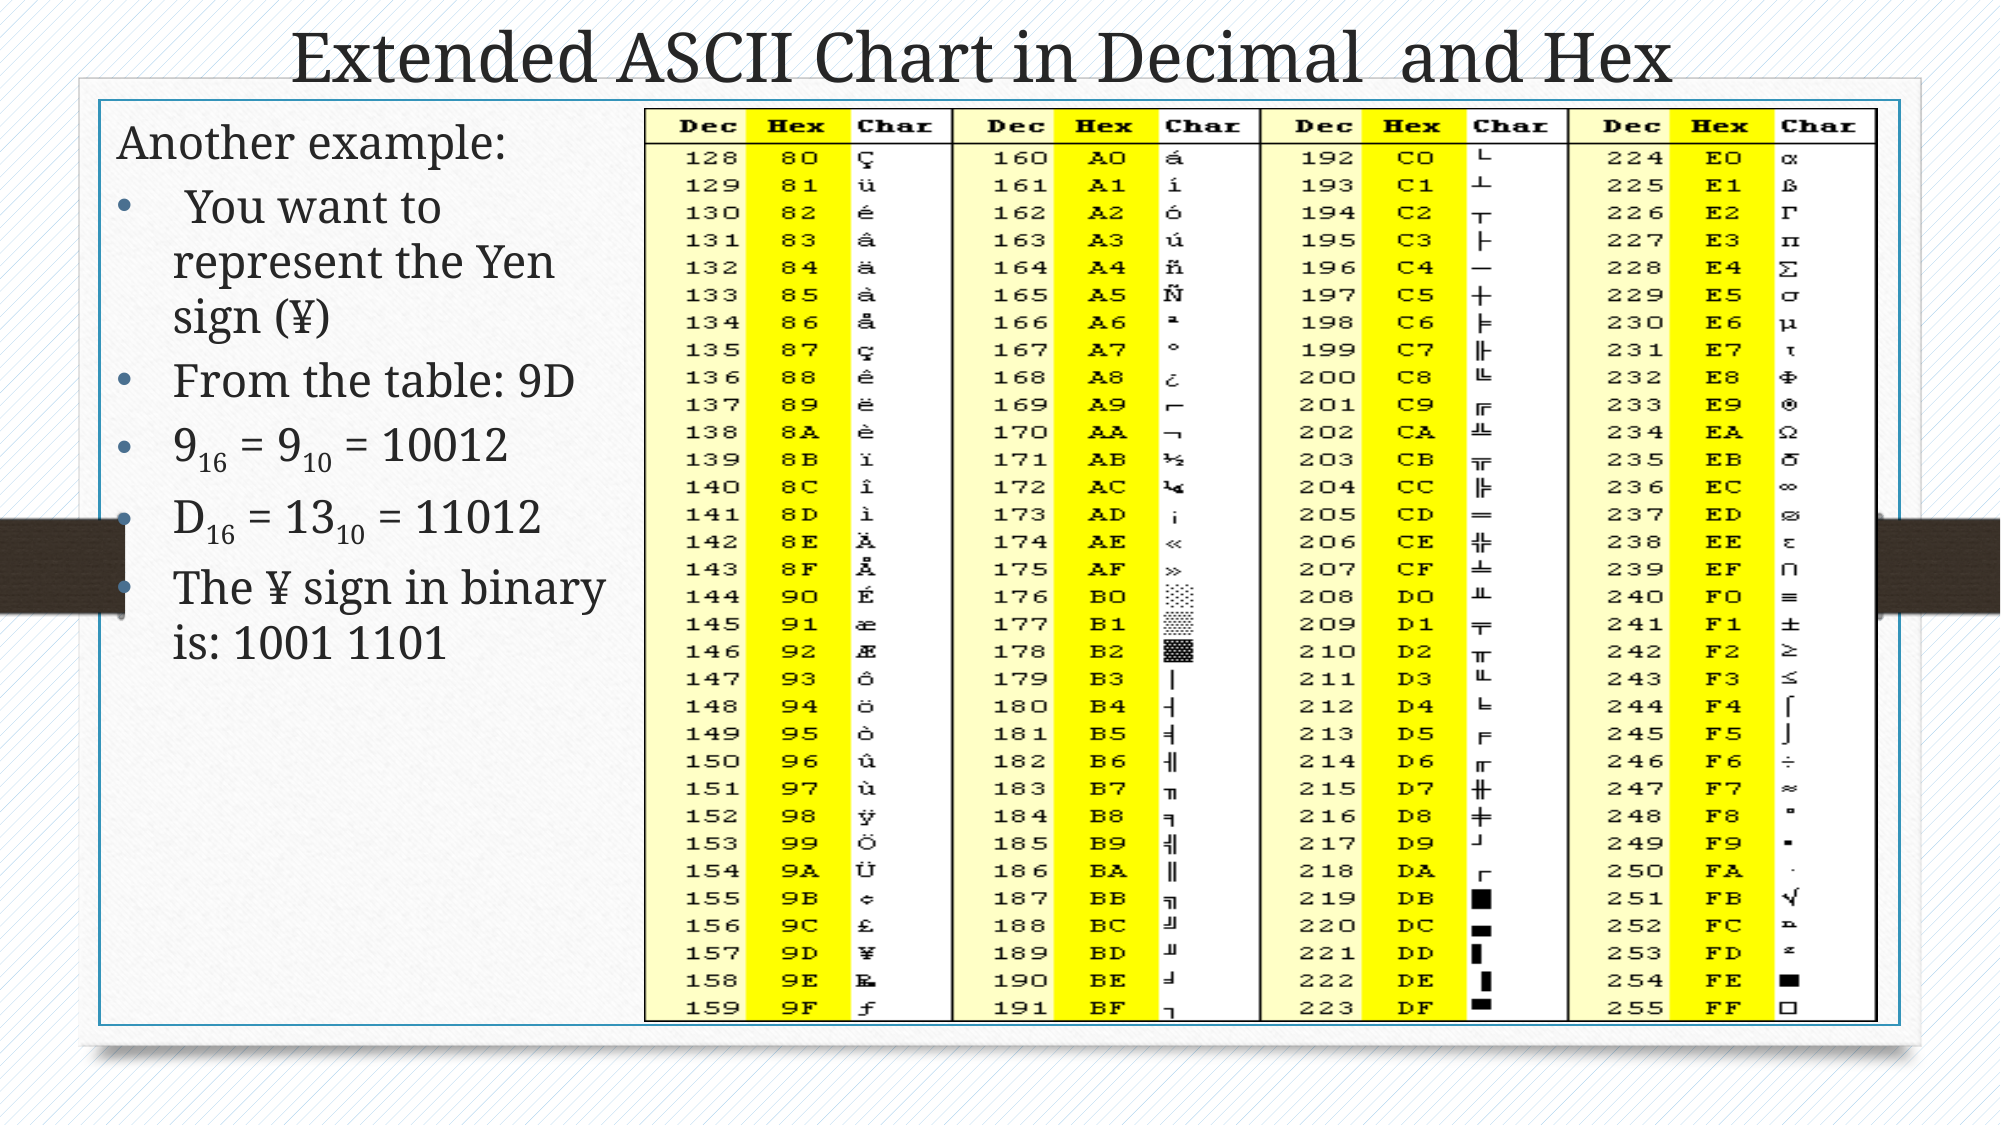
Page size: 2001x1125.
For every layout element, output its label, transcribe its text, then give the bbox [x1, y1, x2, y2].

title Extended ASCII Chart in Decimal and Hex [101, 0, 1864, 108]
text_box Another example: You want to represent the Yen sign (¥) From the table: 9D 916 = 910 = 10012 D16 = 1310 = 11012 The ¥ sign in binary is: 1001 1101 [101, 105, 645, 991]
picture [0, 0, 2001, 1125]
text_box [643, 108, 1878, 1022]
